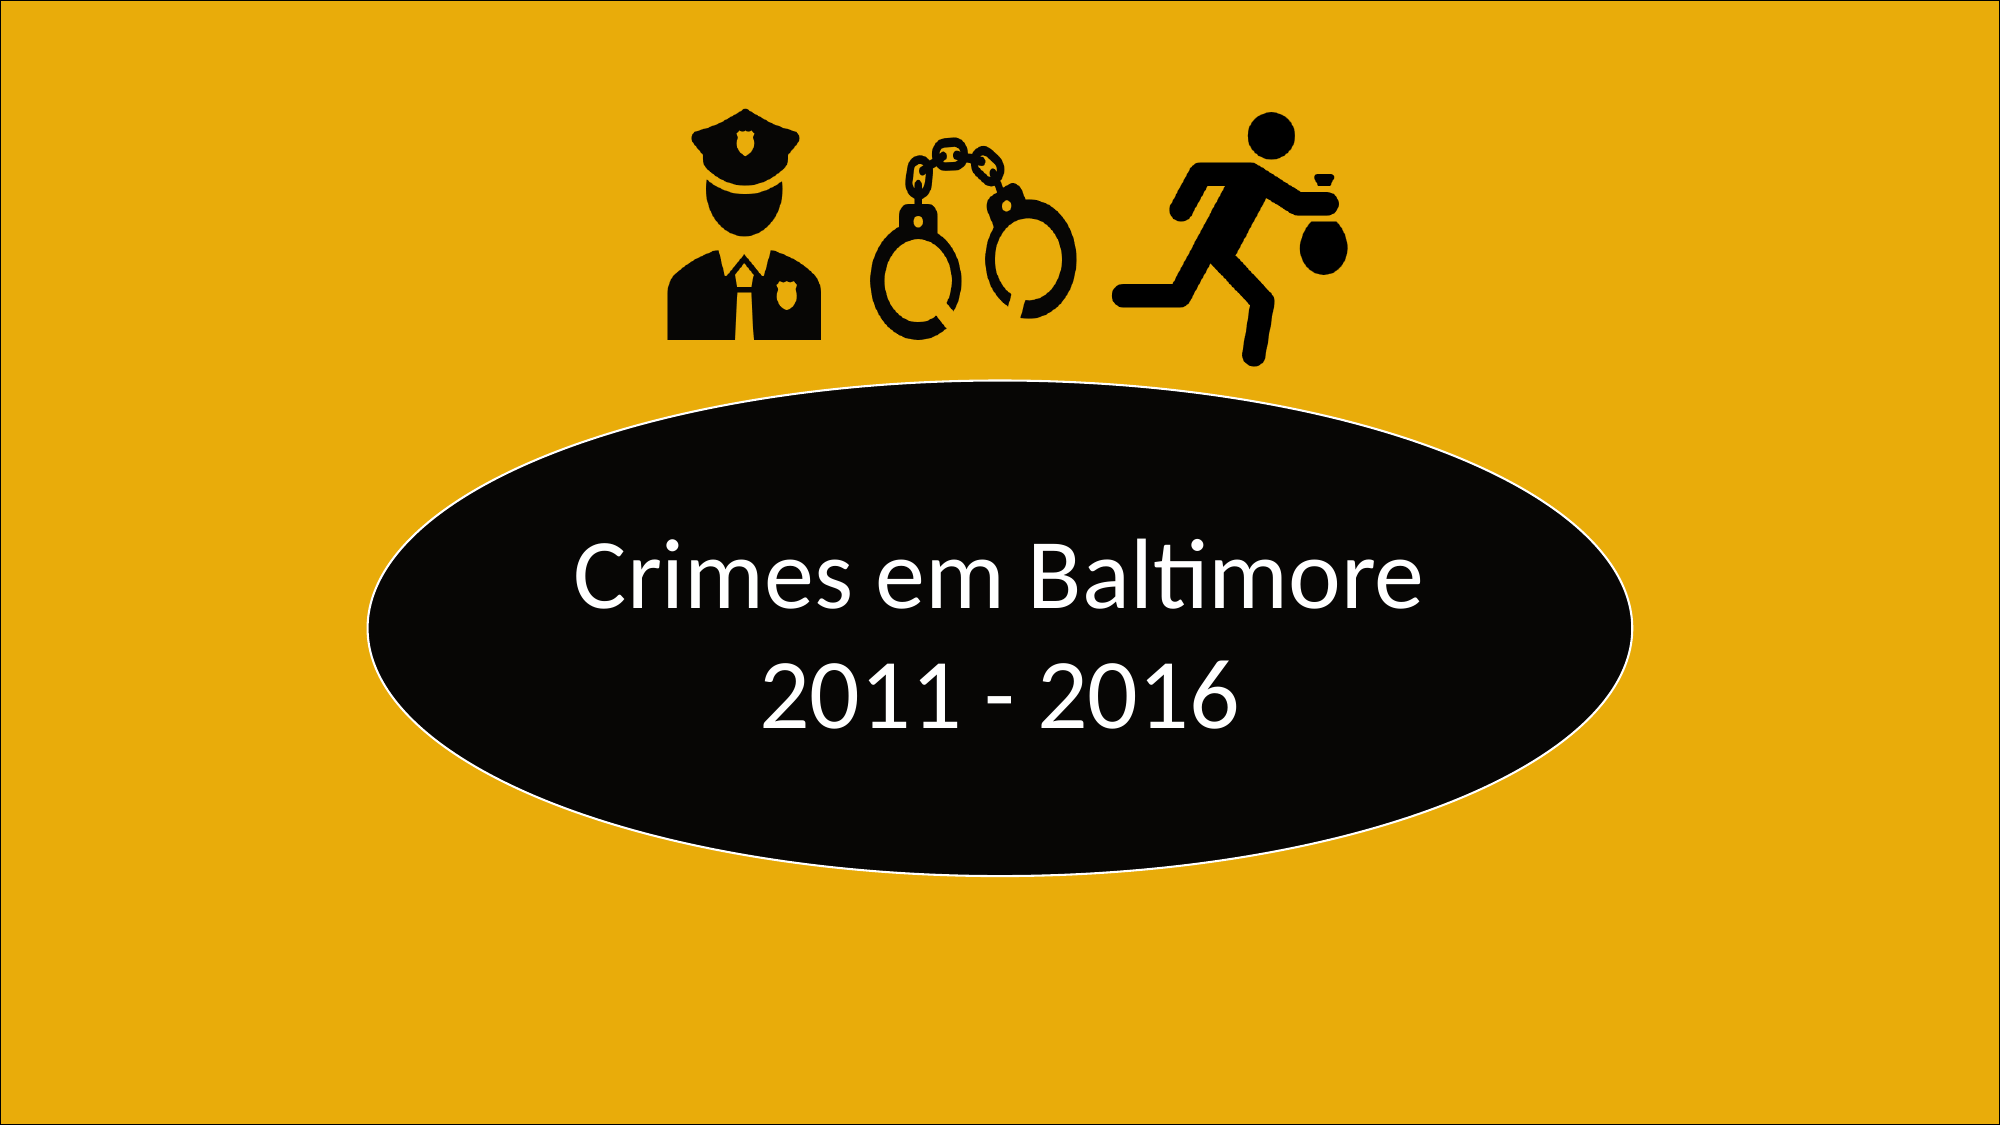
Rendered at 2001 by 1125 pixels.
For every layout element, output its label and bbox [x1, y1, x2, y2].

text_box [0, 0, 2000, 1125]
